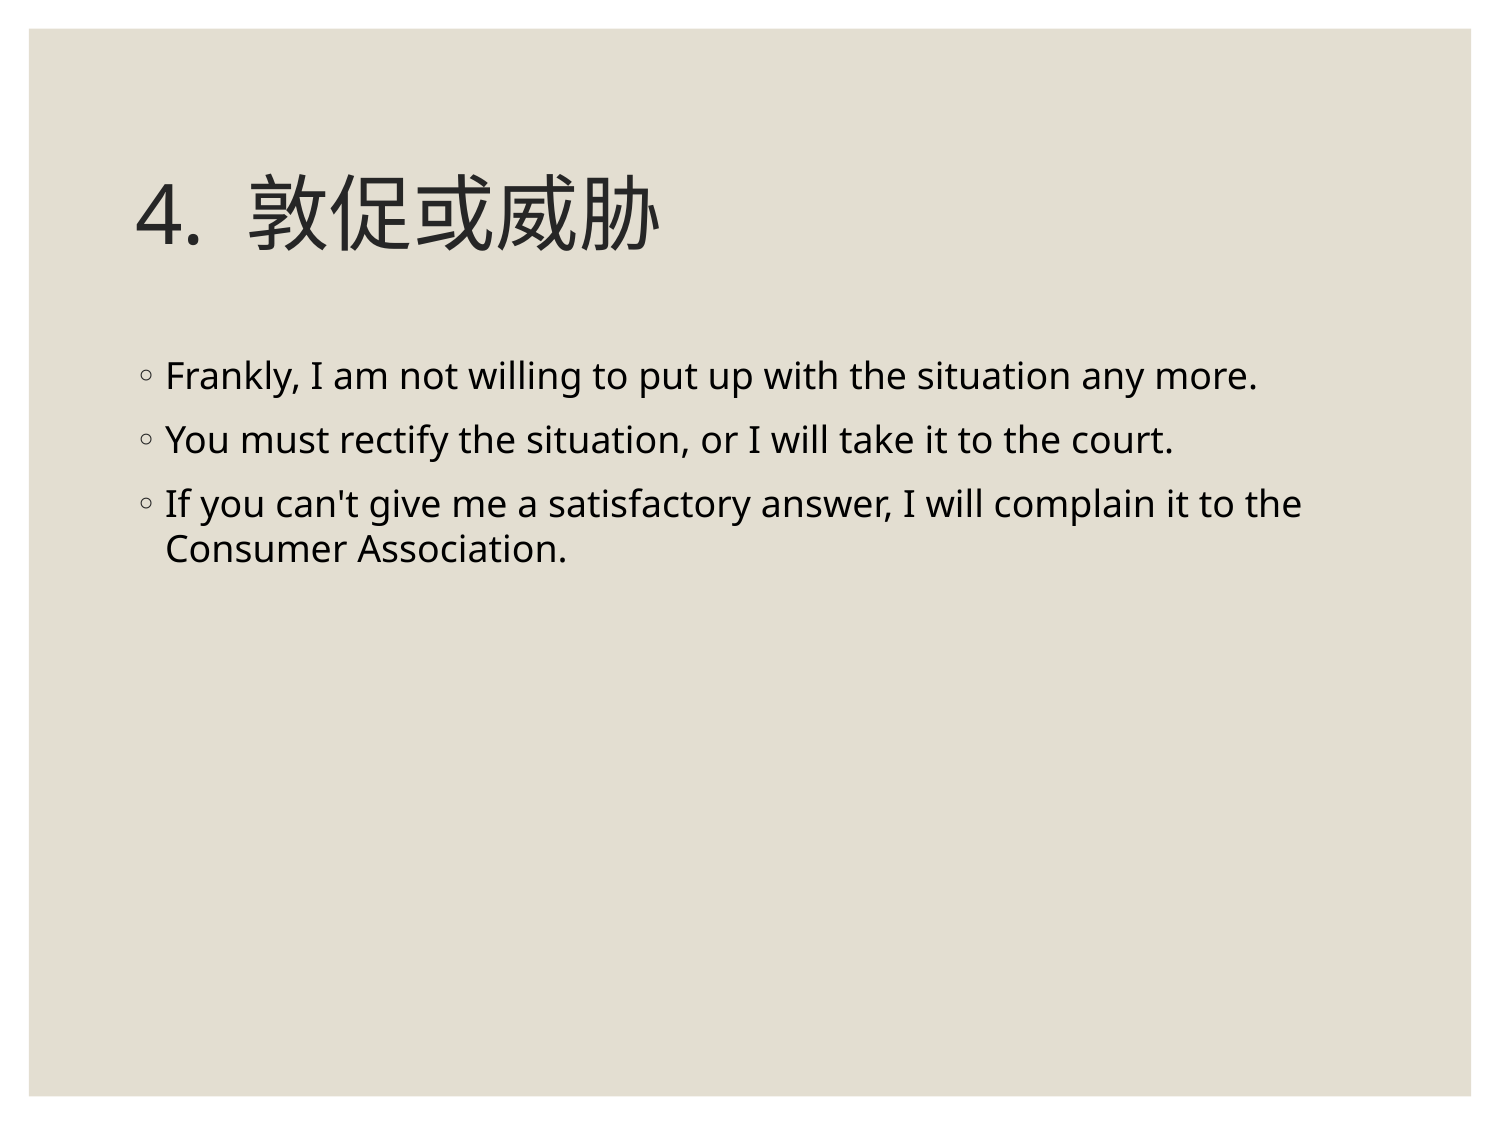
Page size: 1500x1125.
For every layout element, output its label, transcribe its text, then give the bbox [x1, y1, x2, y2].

title 4. 敦促或威胁 [120, 105, 1380, 331]
list Frankly, I am not willing to put up with the situation any more. You must rectify the situation, or I will take it to the court. If you can't give me a satisfactory answer, I will complain it to the Consumer Association. [120, 345, 1380, 990]
